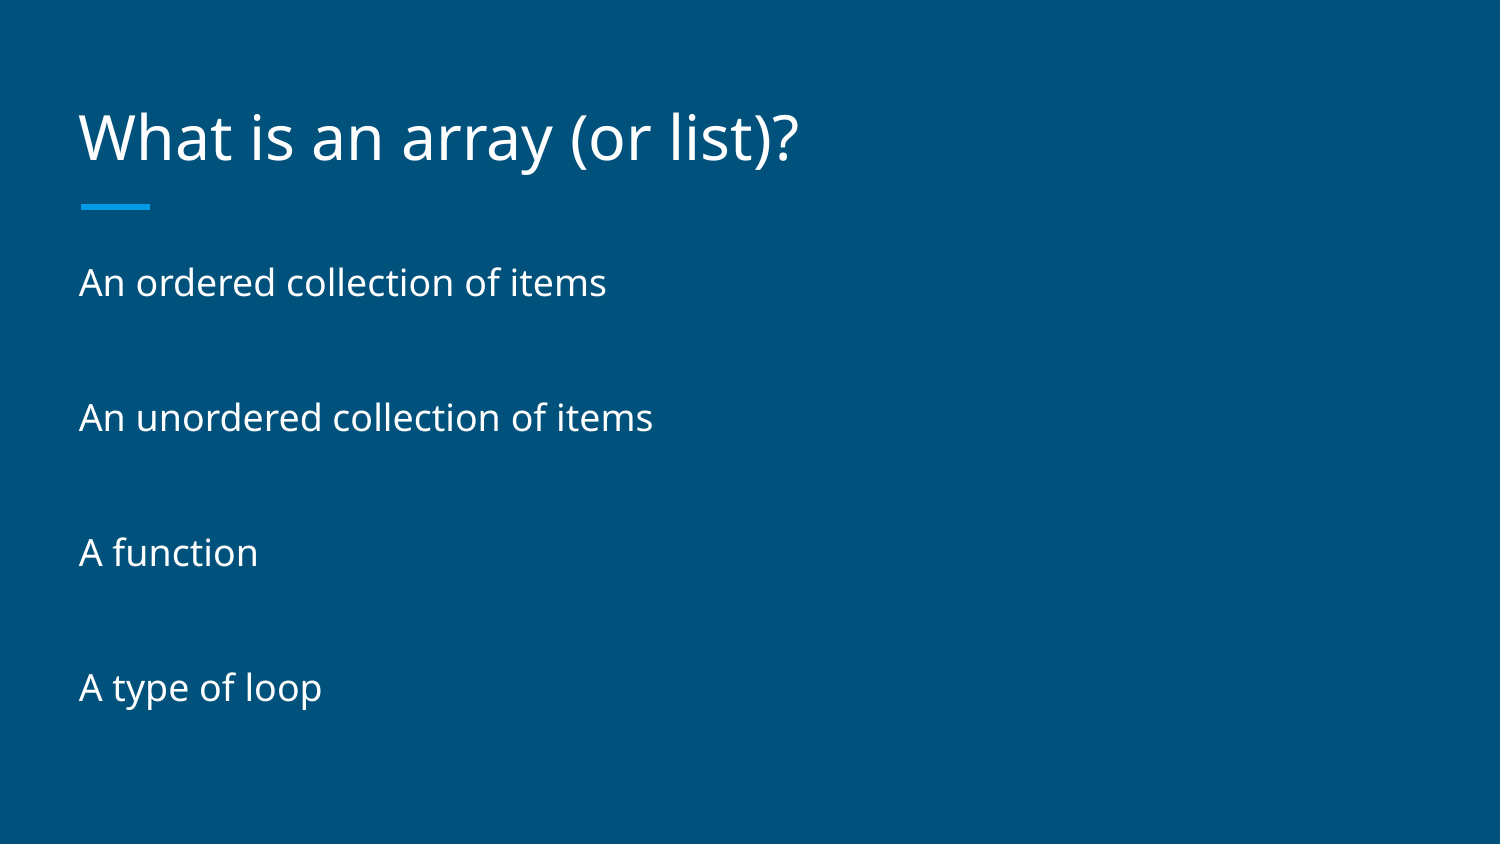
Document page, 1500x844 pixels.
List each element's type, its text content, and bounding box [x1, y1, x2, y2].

title What is an array (or list)? [63, 75, 1437, 188]
list An ordered collection of items An unordered collection of items A function A type of loop [63, 244, 1437, 750]
